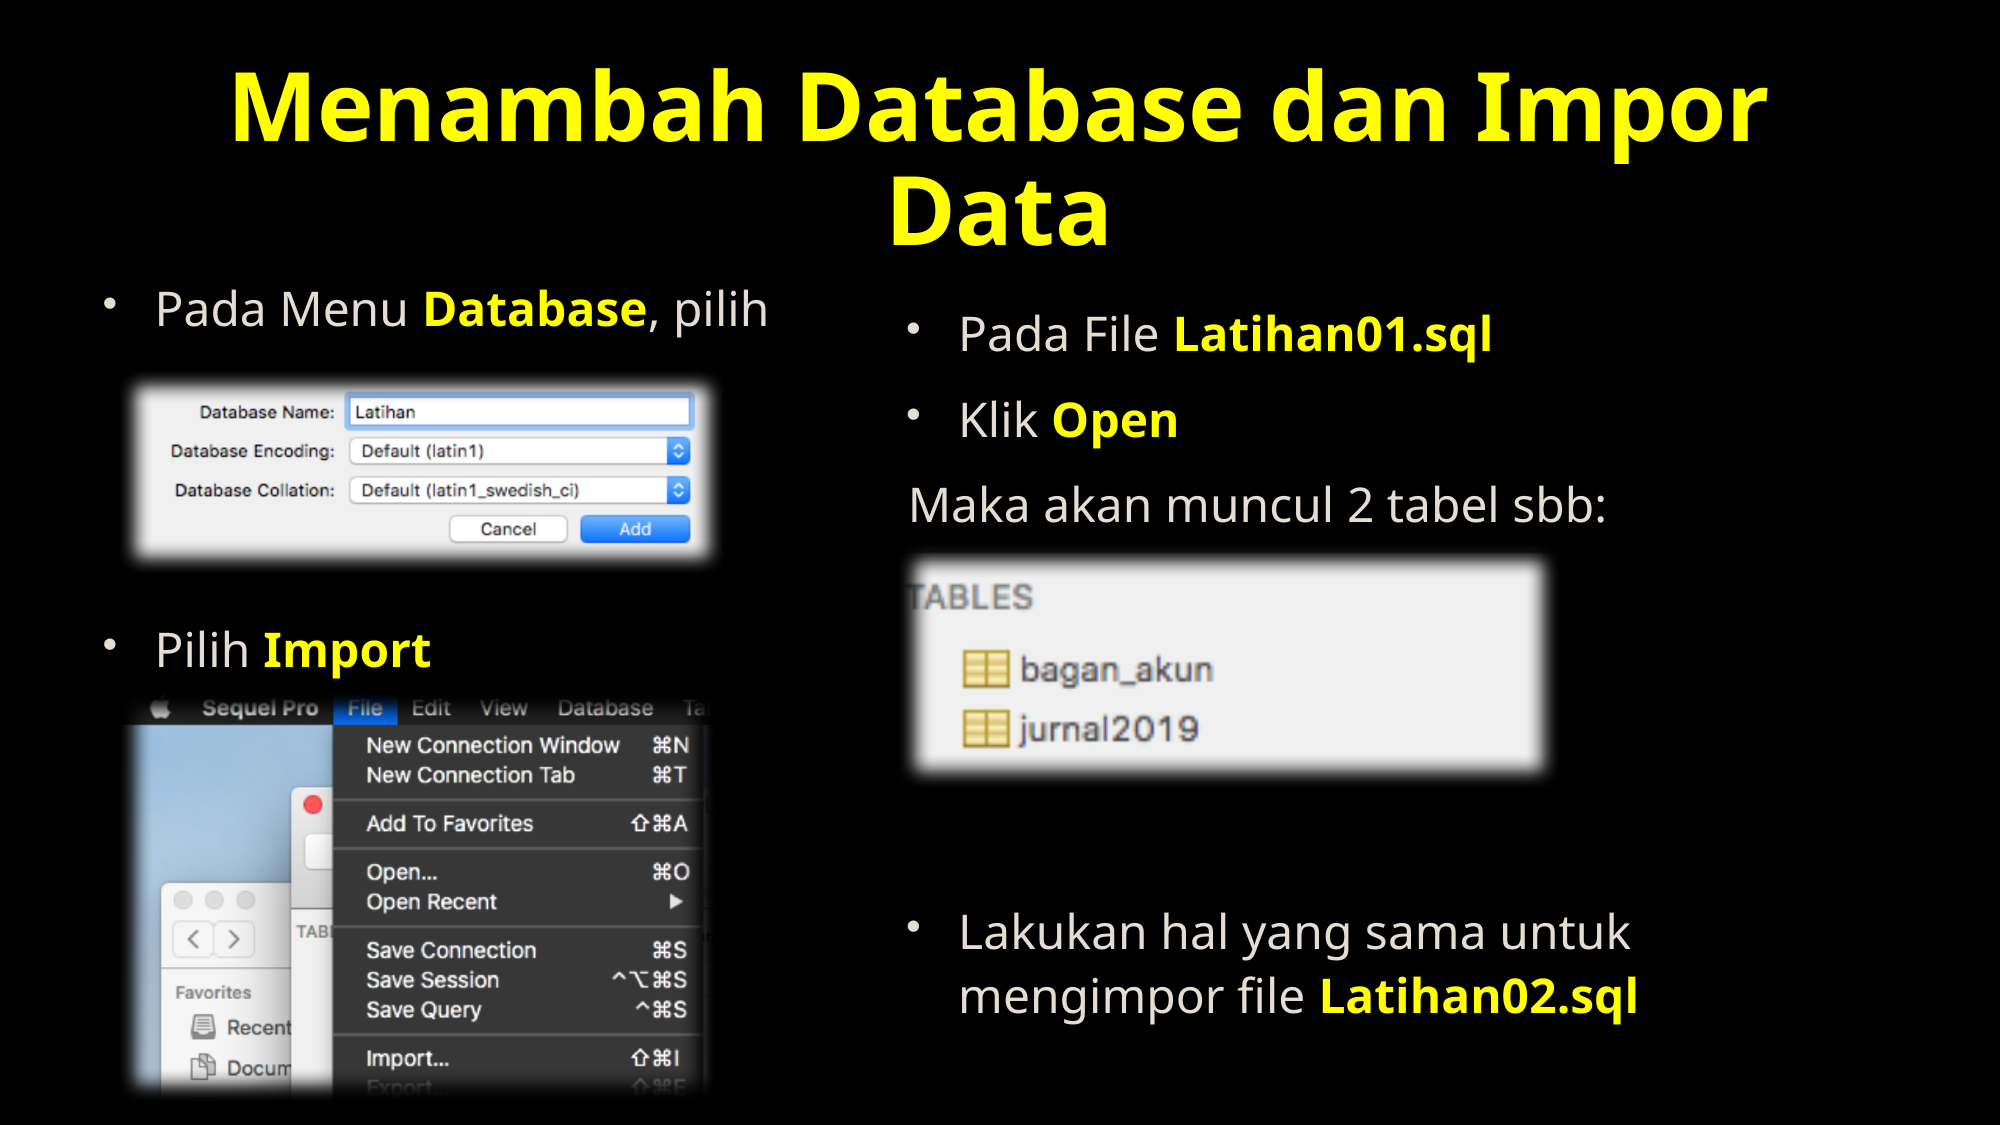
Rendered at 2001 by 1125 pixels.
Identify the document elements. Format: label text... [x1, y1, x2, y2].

text_box Pada File Latihan01.sql Klik Open Maka akan muncul 2 tabel sbb: Lakukan hal yang sama untuk mengimpor file Latihan02.sql [886, 290, 1849, 1091]
picture [897, 543, 1561, 788]
title Menambah Database dan Impor Data [149, 59, 1849, 266]
list Pada Menu Database, pilih Pilih Import [83, 265, 800, 1066]
picture [117, 367, 726, 577]
picture [117, 690, 715, 1102]
